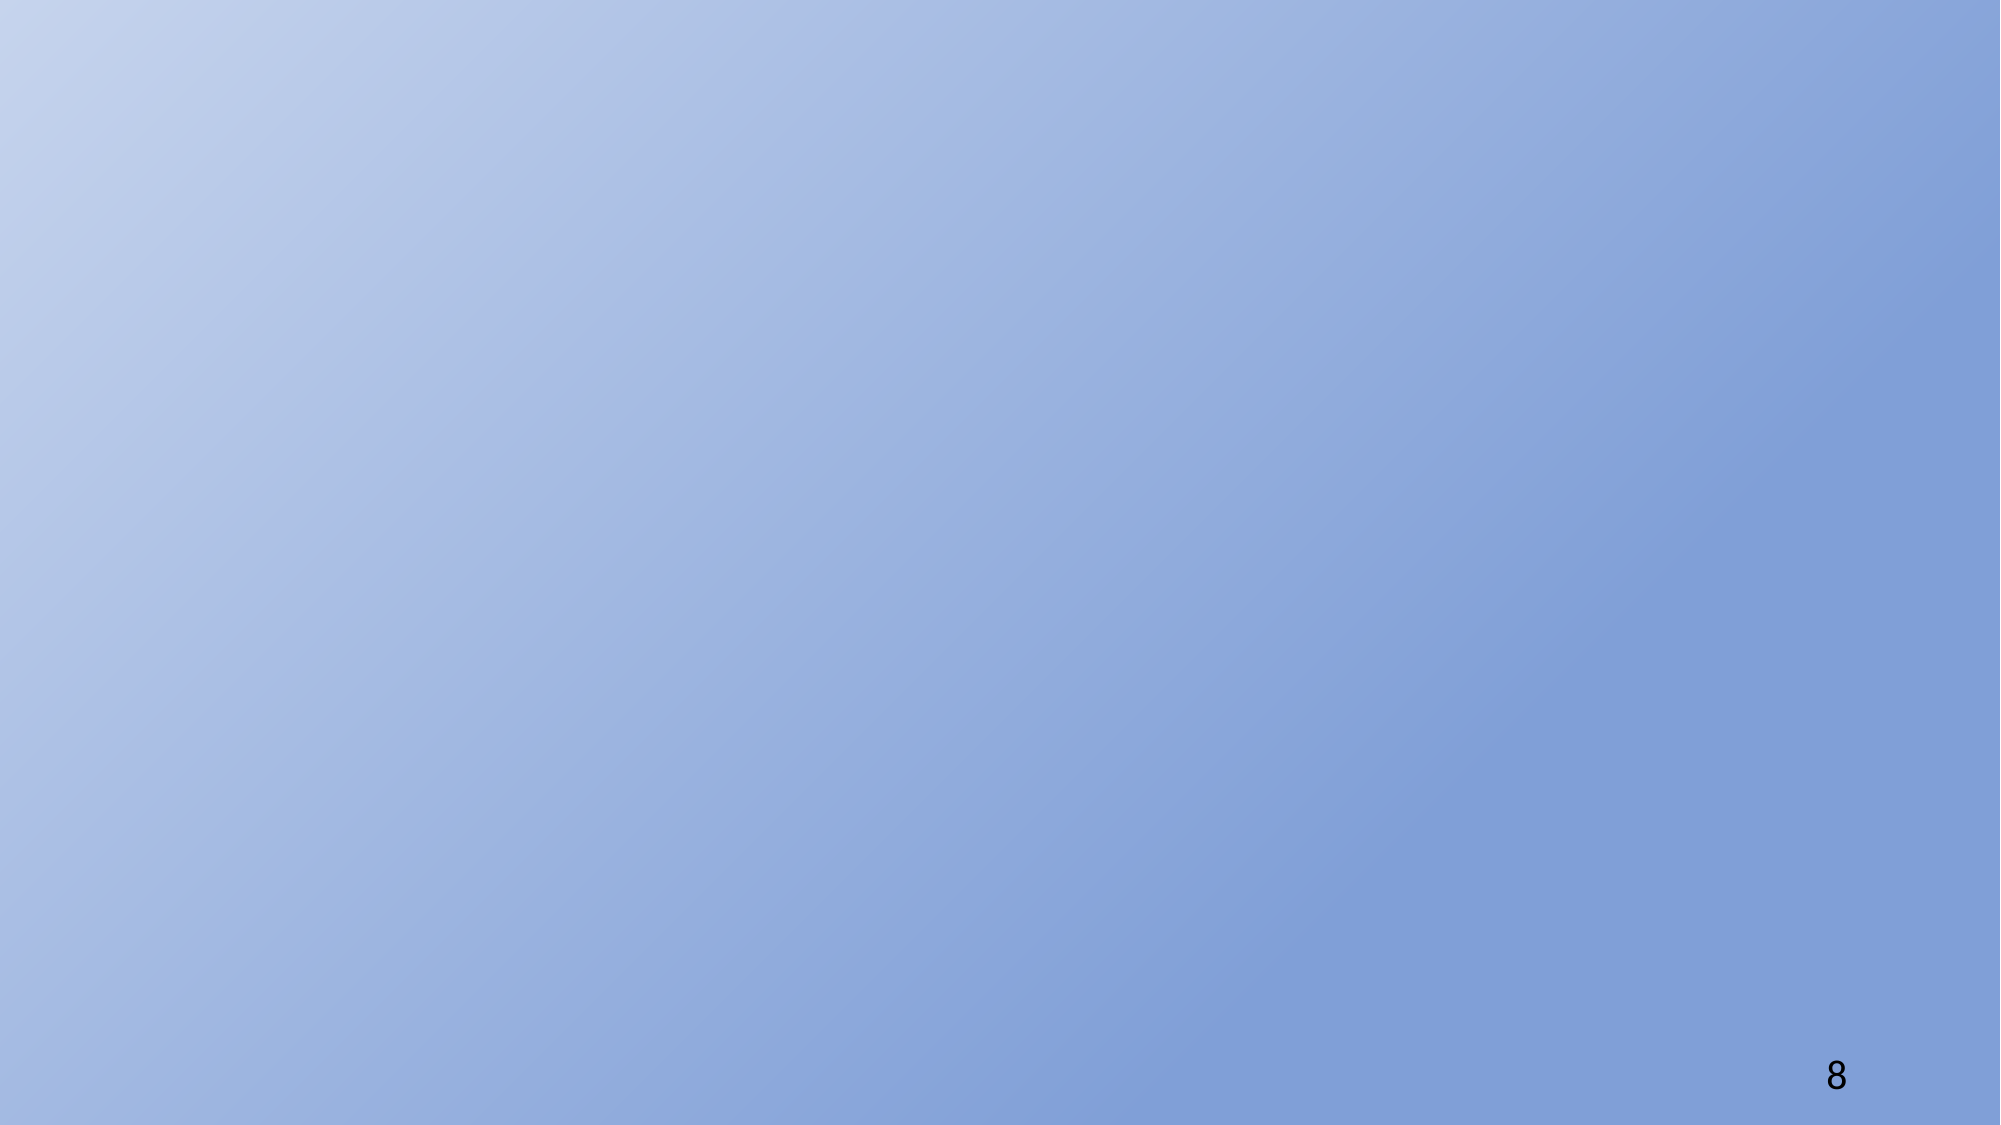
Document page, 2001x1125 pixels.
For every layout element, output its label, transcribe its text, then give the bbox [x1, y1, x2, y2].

slide_number 8 [1412, 1042, 1863, 1103]
